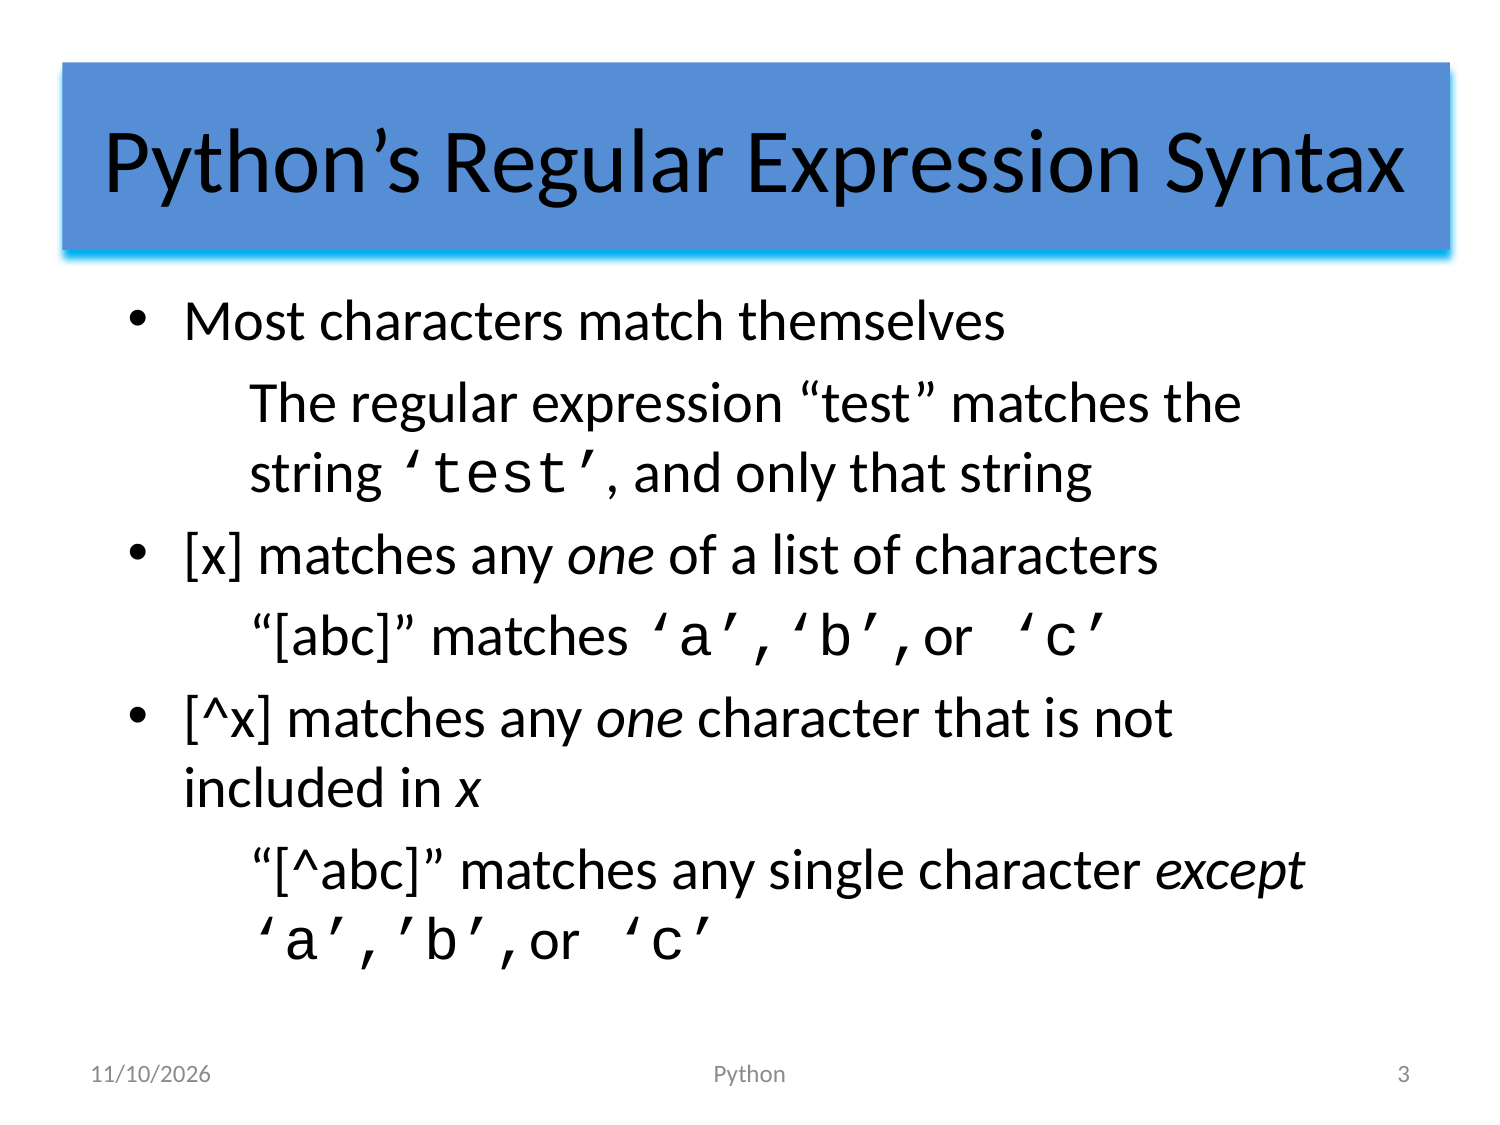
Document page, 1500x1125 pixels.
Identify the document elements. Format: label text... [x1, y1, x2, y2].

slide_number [75, 1042, 425, 1103]
slide_number 3 [1074, 1042, 1425, 1103]
title Python’s Regular Expression Syntax [62, 62, 1450, 250]
footer Python [512, 1042, 988, 1103]
list Most characters match themselves The regular expression “test” matches the string ‘test’, and only that string [x] matches any one of a list of characters “[abc]” matches ‘a’,‘b’,or ‘c’ [^x] matches any one character that is not included in x “[^abc]” matches any single character except ‘a’,’b’,or ‘c’ [112, 275, 1388, 1013]
